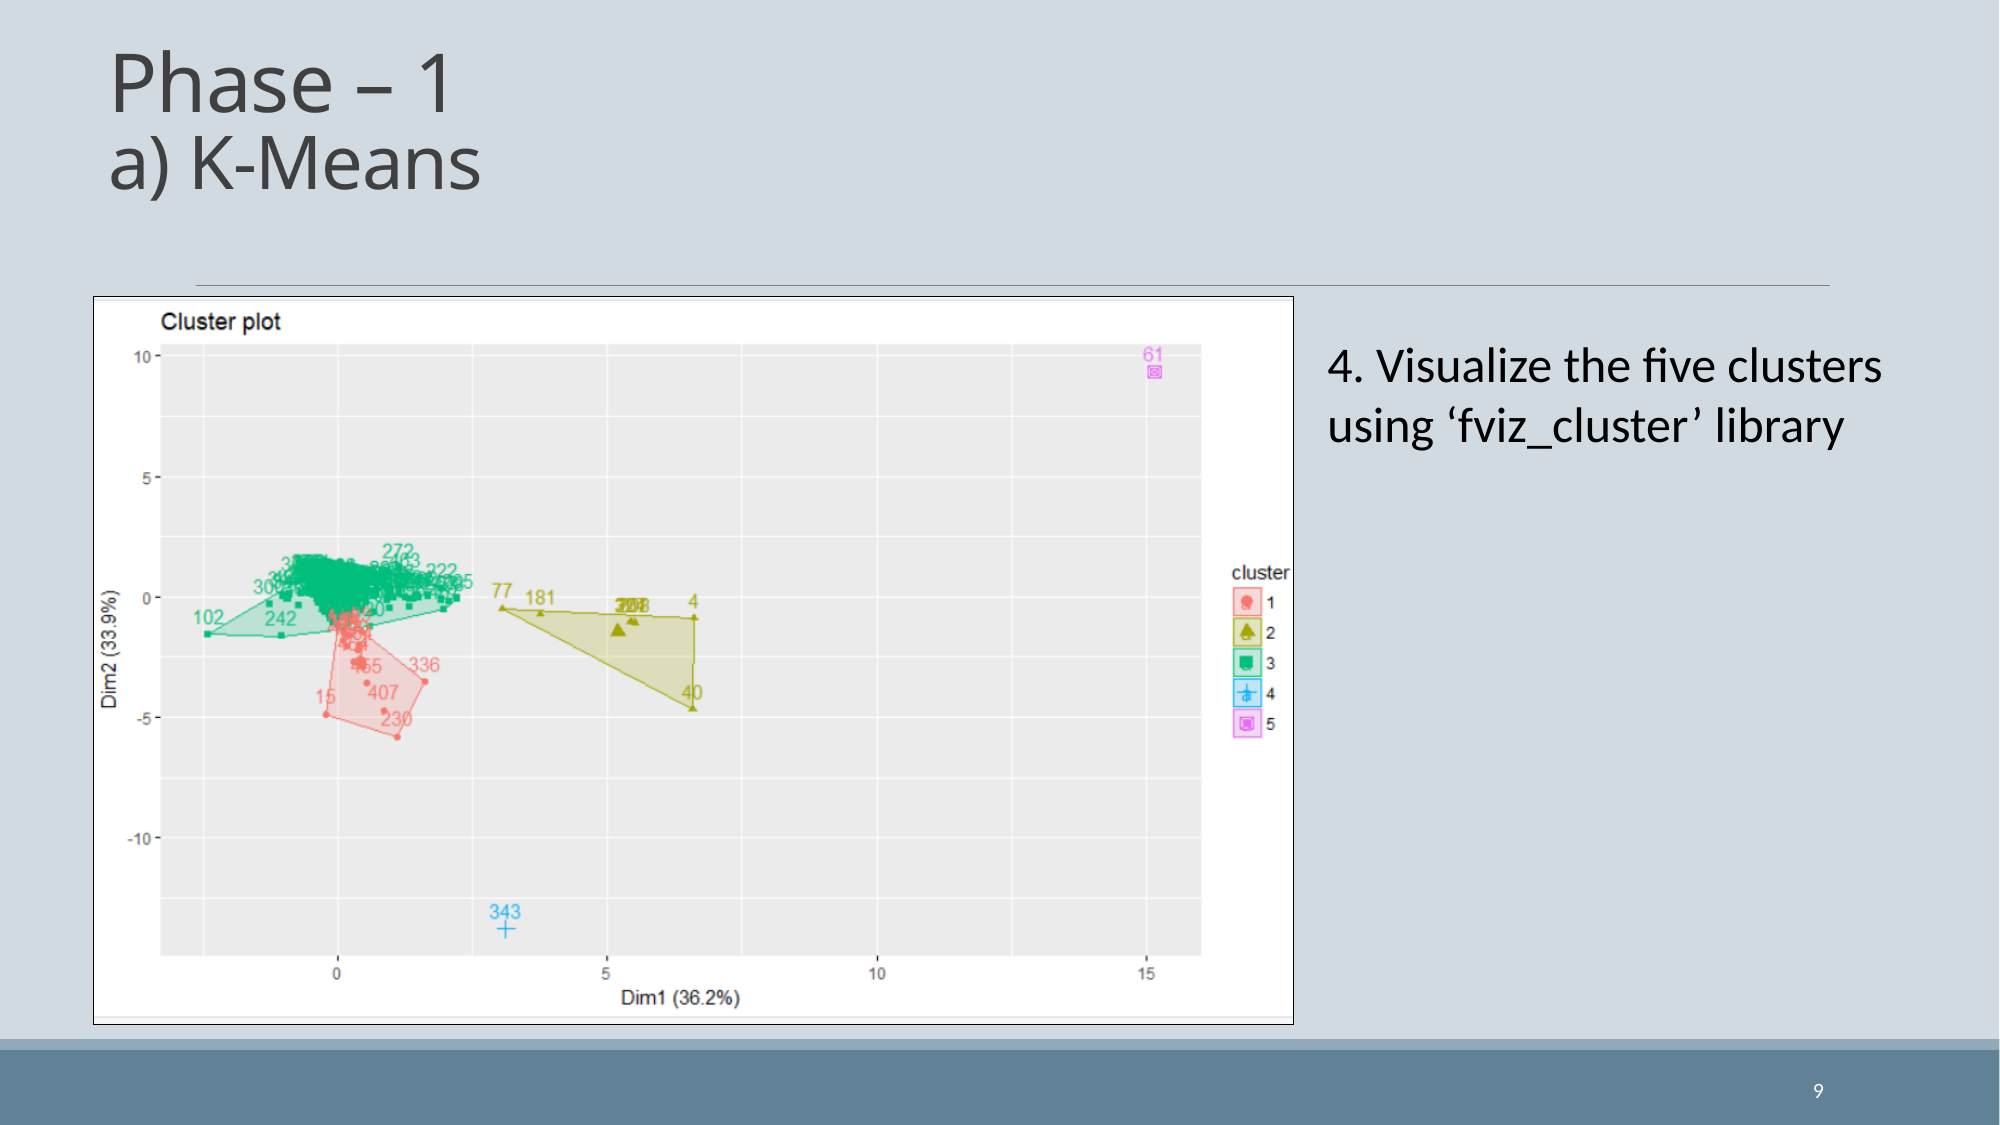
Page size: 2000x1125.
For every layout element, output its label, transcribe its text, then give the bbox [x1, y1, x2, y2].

title Phase – 1 a) K-Means [93, 37, 1681, 213]
slide_number 9 [1623, 1059, 1839, 1120]
text_box 4. Visualize the five clusters using ‘fviz_cluster’ library [1312, 324, 1963, 460]
picture [92, 296, 1294, 1026]
